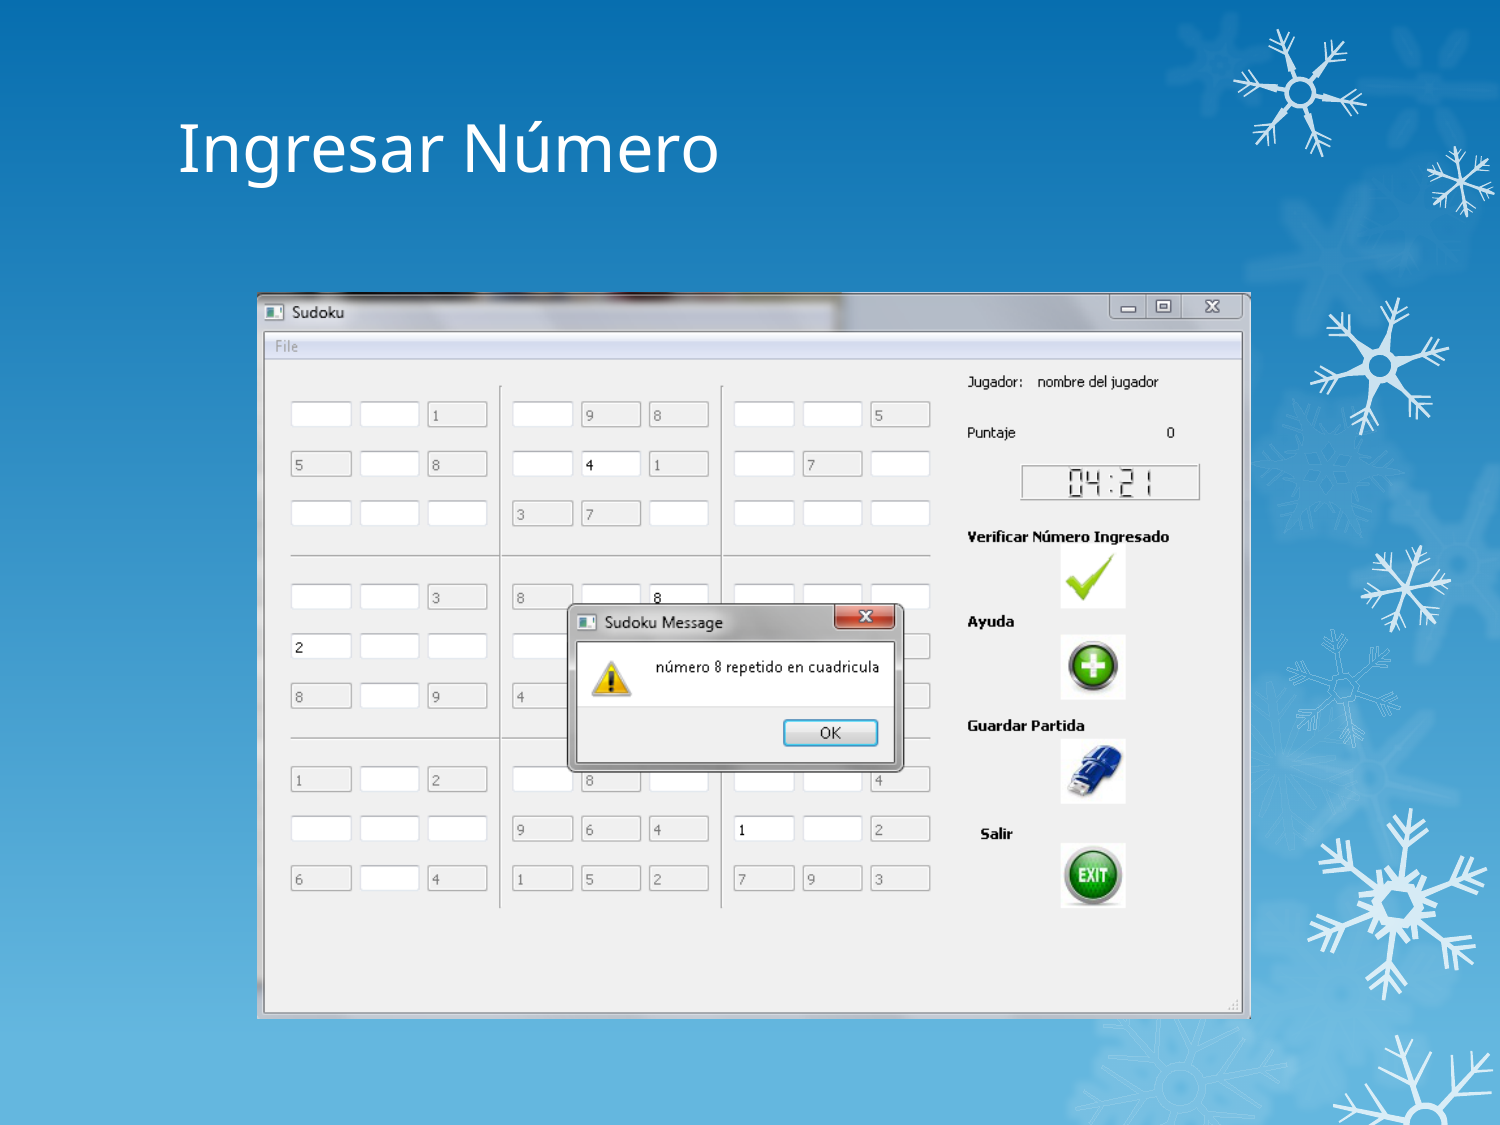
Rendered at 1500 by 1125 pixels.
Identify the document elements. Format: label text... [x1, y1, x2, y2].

picture [257, 292, 1252, 1020]
title Ingresar Número [164, 70, 1333, 222]
